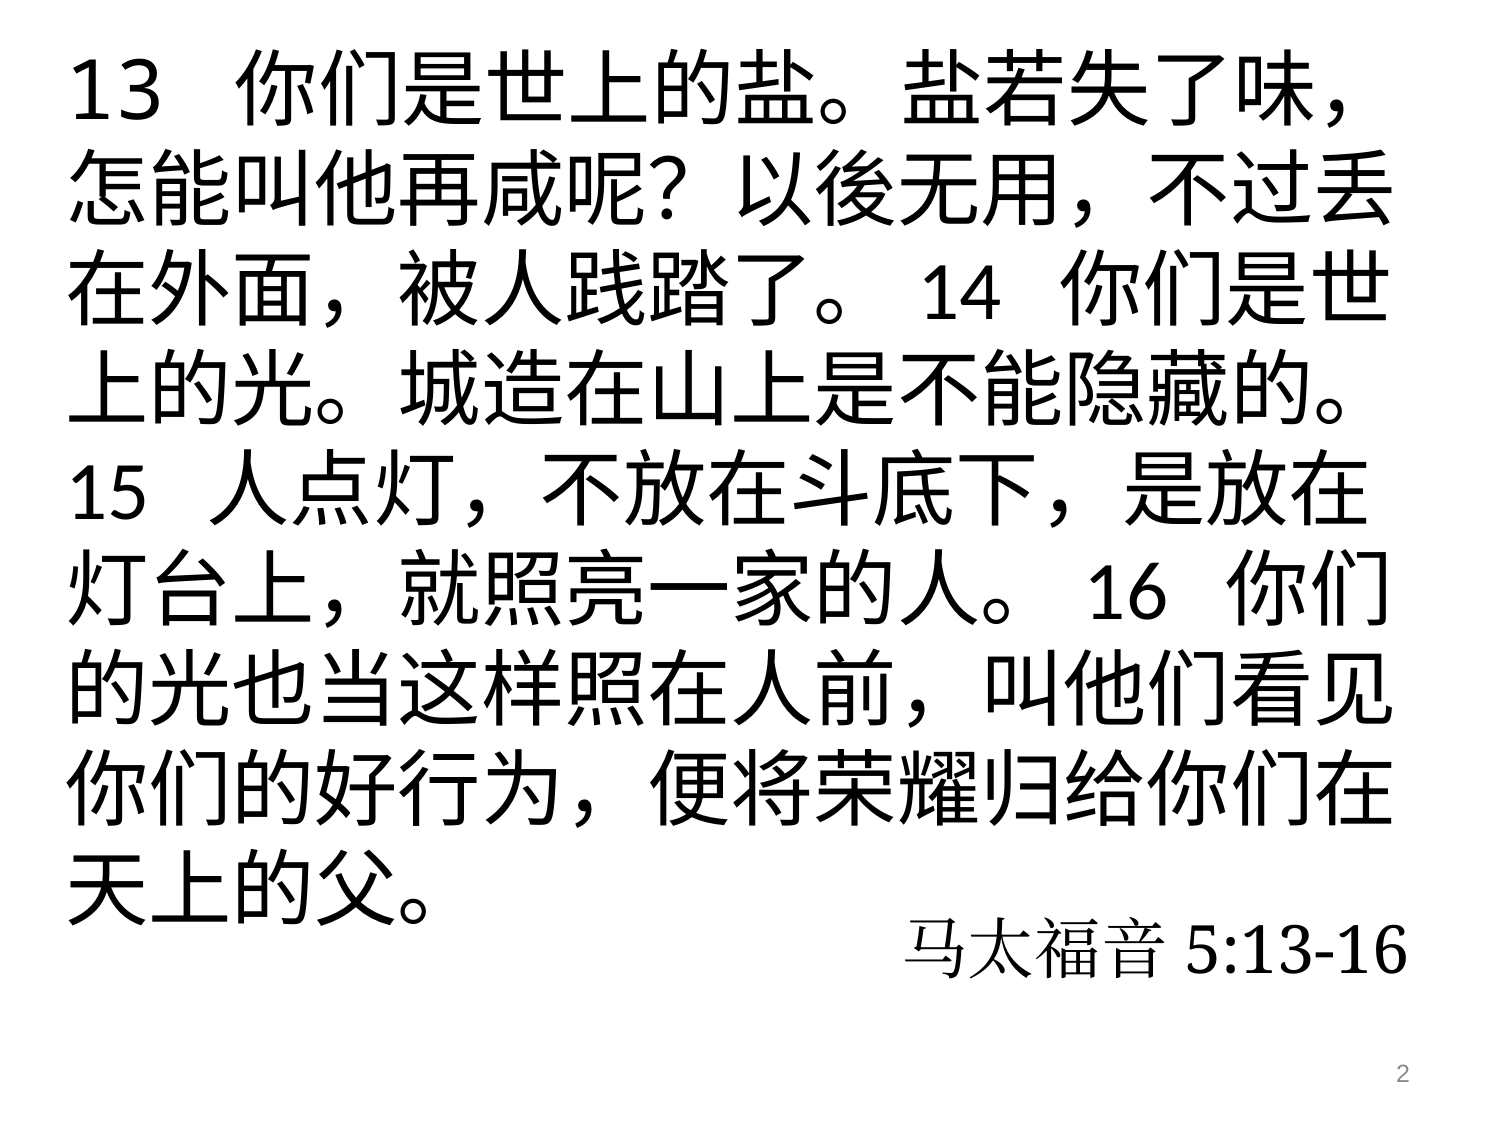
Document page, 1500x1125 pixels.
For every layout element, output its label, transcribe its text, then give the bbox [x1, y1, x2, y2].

slide_number 2 [1074, 1042, 1425, 1103]
text_box 马太福音5:13-16 [687, 899, 1425, 995]
text_box 13 你们是世上的盐。盐若失了味，怎能叫他再咸呢？以後无用，不过丢在外面，被人践踏了。14 你们是世上的光。城造在山上是不能隐藏的。15 人点灯，不放在斗底下，是放在灯台上，就照亮一家的人。16 你们的光也当这样照在人前，叫他们看见你们的好行为，便将荣耀归给你们在天上的父。 [49, 29, 1463, 944]
